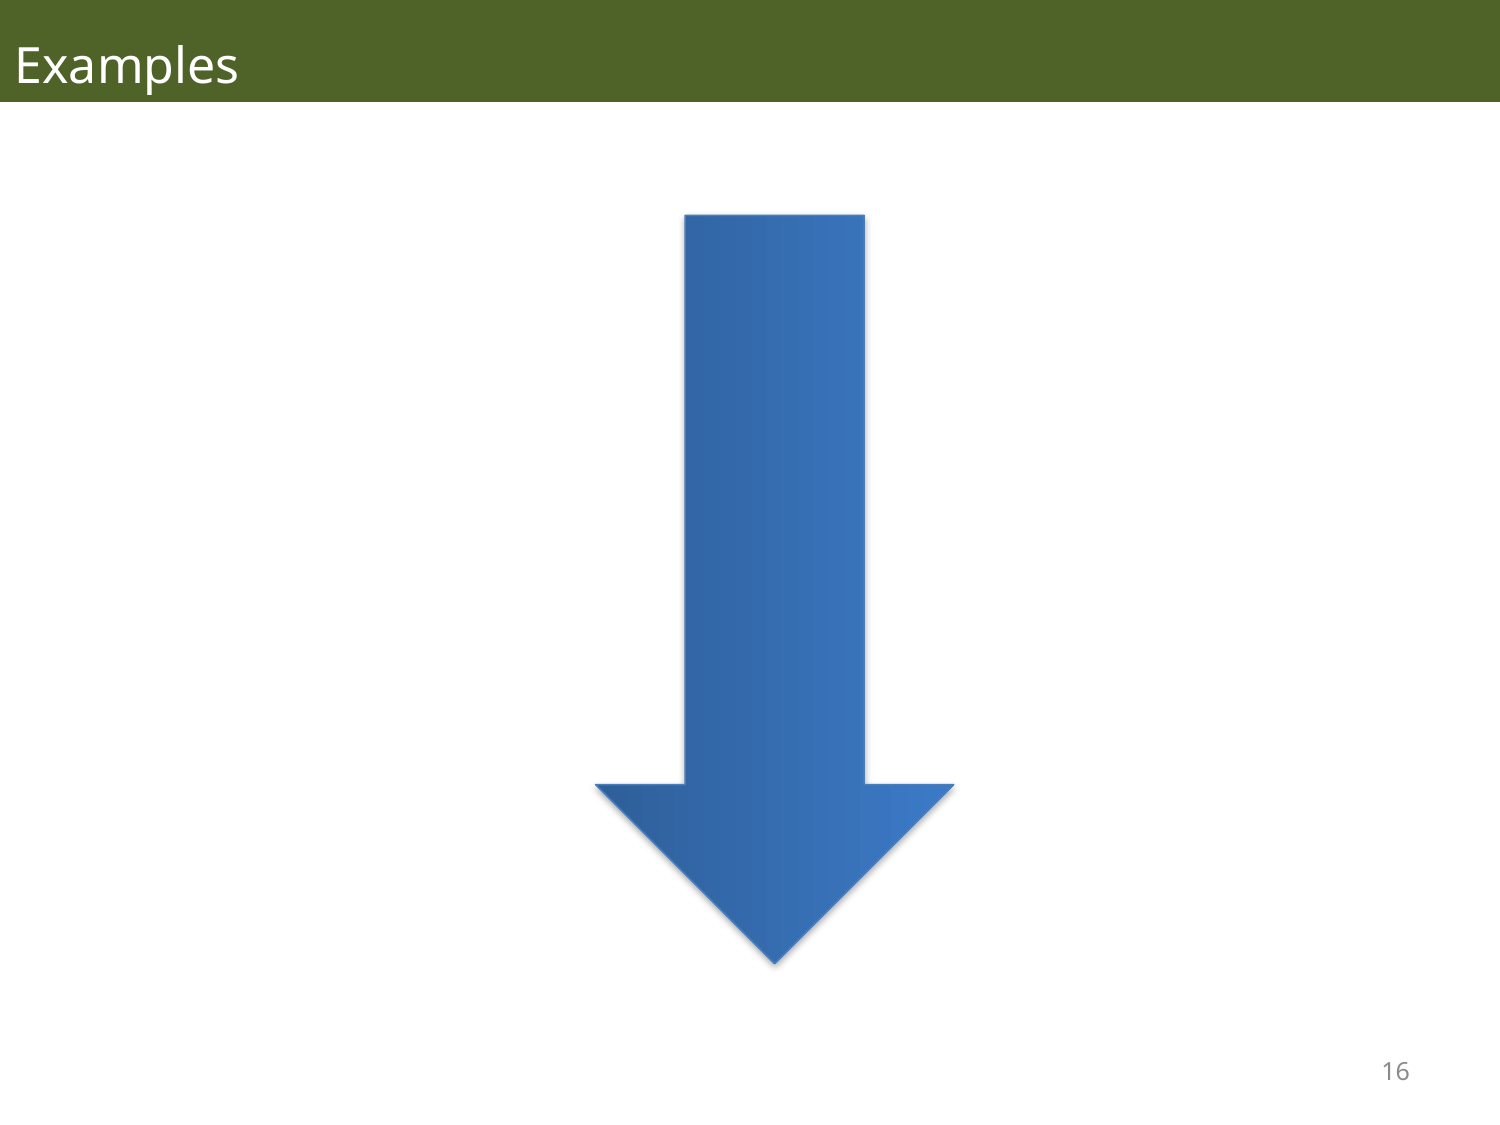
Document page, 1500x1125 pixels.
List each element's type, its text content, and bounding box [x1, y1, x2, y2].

text_box Examples [0, 0, 1500, 102]
text_box [594, 214, 955, 965]
slide_number 16 [1074, 1042, 1425, 1103]
